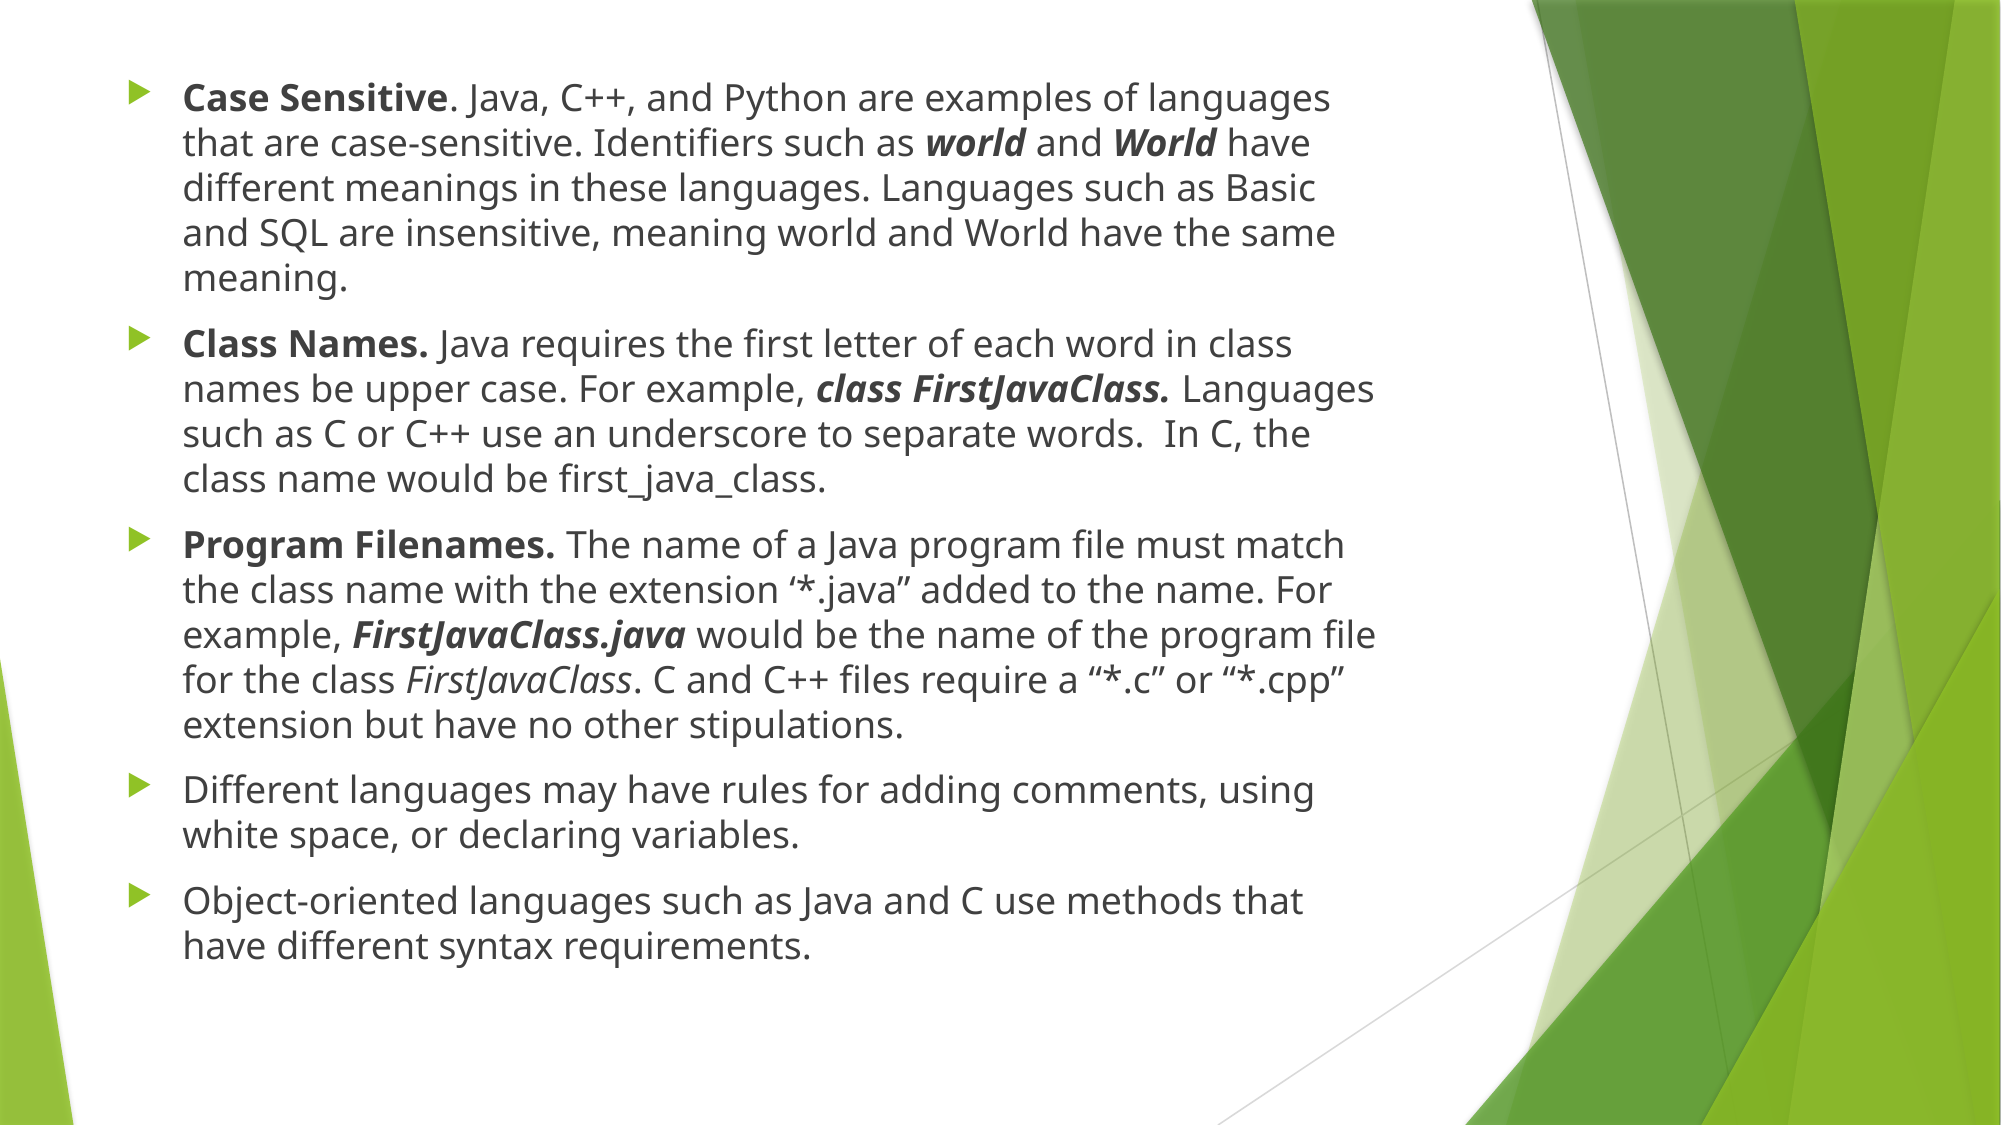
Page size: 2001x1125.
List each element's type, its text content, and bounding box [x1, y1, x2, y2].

list Case Sensitive. Java, C++, and Python are examples of languages that are case-sensitive. Identifiers such as world and World have different meanings in these languages. Languages such as Basic and SQL are insensitive, meaning world and World have the same meaning. Class Names. Java requires the first letter of each word in class names be upper case. For example, class FirstJavaClass. Languages such as C or C++ use an underscore to separate words. In C, the class name would be first_java_class. Program Filenames. The name of a Java program file must match the class name with the extension ‘*.java” added to the name. For example, FirstJavaClass.java would be the name of the program file for the class FirstJavaClass. C and C++ files require a “*.c” or “*.cpp” extension but have no other stipulations. Different languages may have rules for adding comments, using white space, or declaring variables. Object-oriented languages such as Java and C use methods that have different syntax requirements. [111, 66, 1407, 991]
